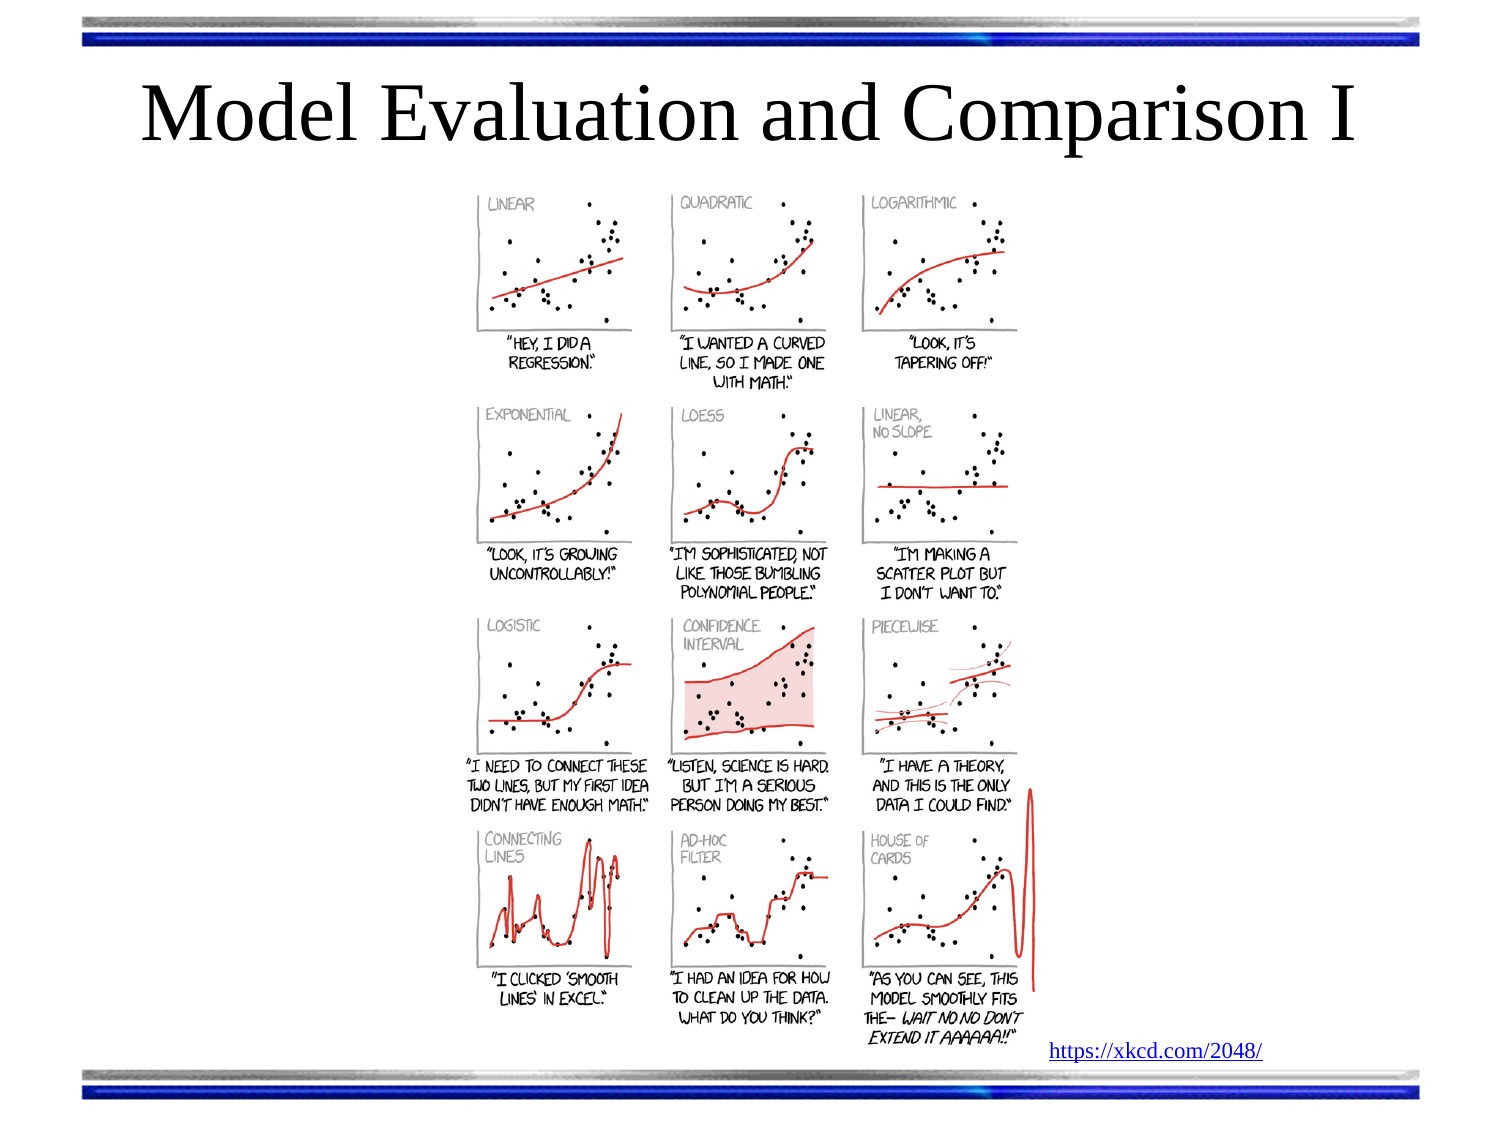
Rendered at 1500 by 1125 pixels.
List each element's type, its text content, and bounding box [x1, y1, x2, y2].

text_box Model Evaluation and Comparison I [43, 14, 1456, 200]
picture [79, 1064, 1426, 1105]
text_box https://xkcd.com/2048/ [1036, 1027, 1286, 1063]
picture [79, 12, 1426, 52]
picture [465, 187, 1042, 1053]
